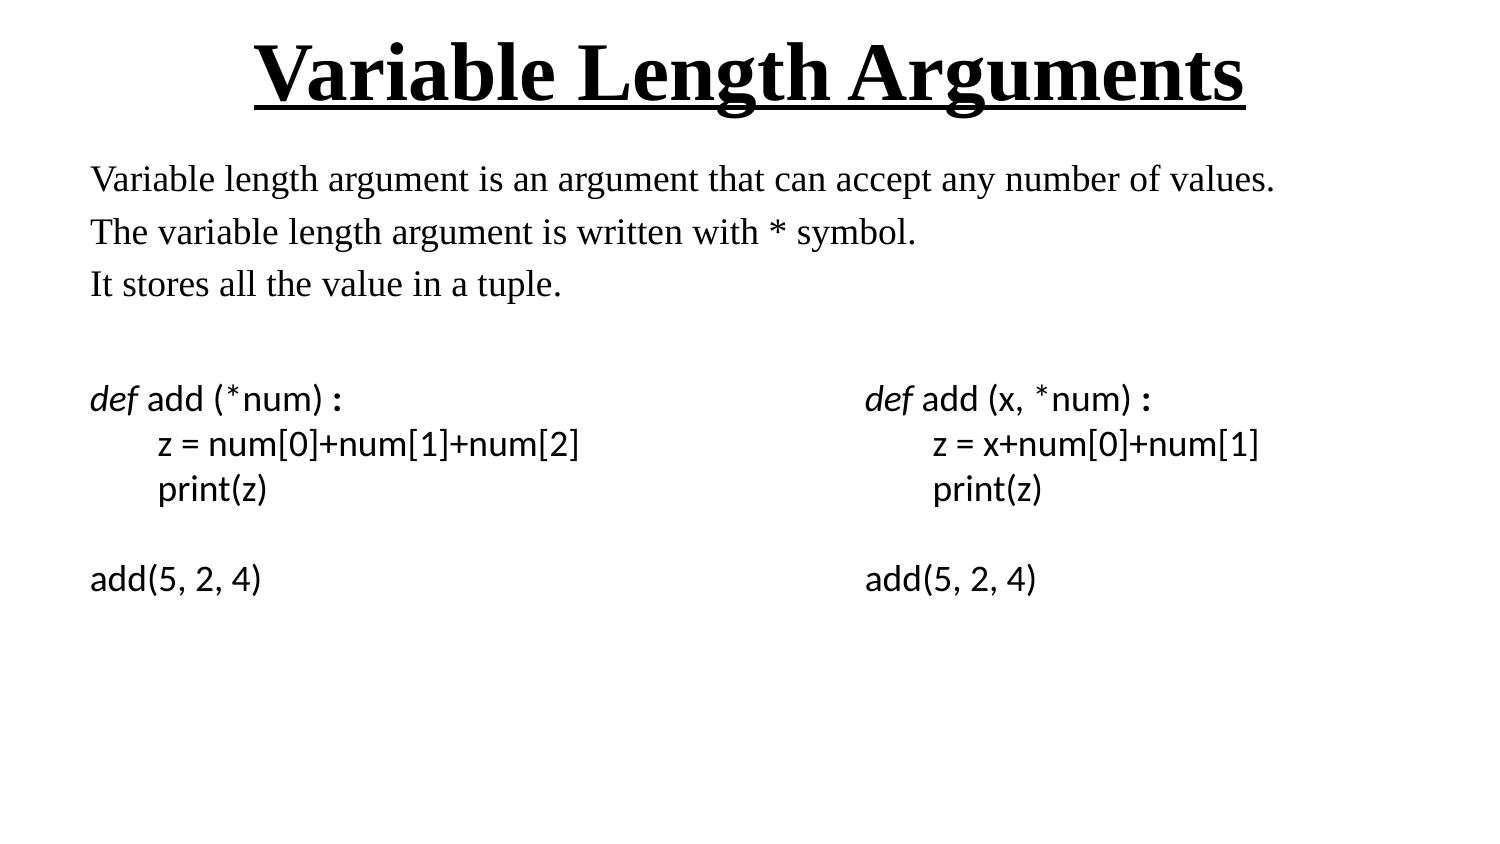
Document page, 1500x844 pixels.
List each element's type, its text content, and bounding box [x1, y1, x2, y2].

list Variable length argument is an argument that can accept any number of values. The variable length argument is written with * symbol. It stores all the value in a tuple. [75, 146, 1425, 360]
title Variable Length Arguments [75, 0, 1425, 138]
text_box def add (x, *num) : z = x+num[0]+num[1] print(z) add(5, 2, 4) [849, 366, 1400, 607]
text_box def add (*num) : z = num[0]+num[1]+num[2] print(z) add(5, 2, 4) [75, 366, 625, 607]
